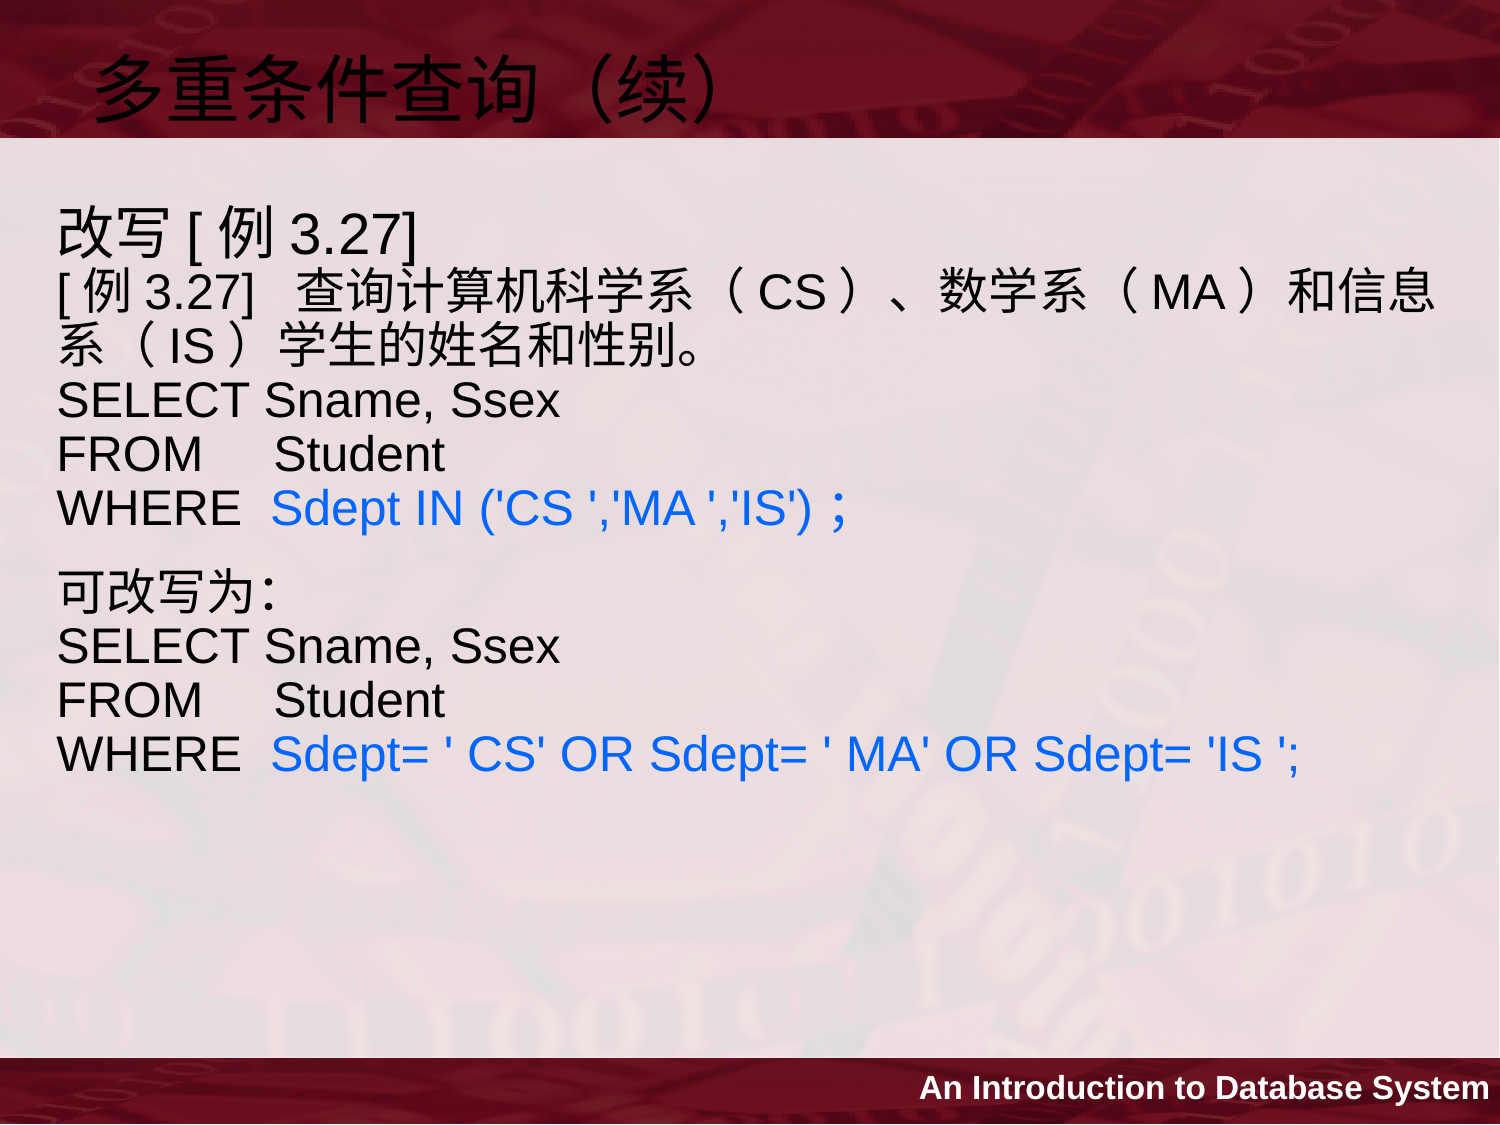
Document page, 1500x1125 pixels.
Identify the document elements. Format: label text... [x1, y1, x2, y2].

picture [0, 0, 1500, 1124]
list 改写[例3.27] [例3.27] 查询计算机科学系（CS）、数学系（MA）和信息系（IS）学生的姓名和性别。 SELECT Sname, Ssex FROM Student WHERE Sdept IN ('CS ','MA ','IS')； 可改写为： SELECT Sname, Ssex FROM Student WHERE Sdept= ' CS' OR Sdept= ' MA' OR Sdept= 'IS '; [41, 196, 1495, 969]
title 多重条件查询（续） [75, 0, 1425, 181]
